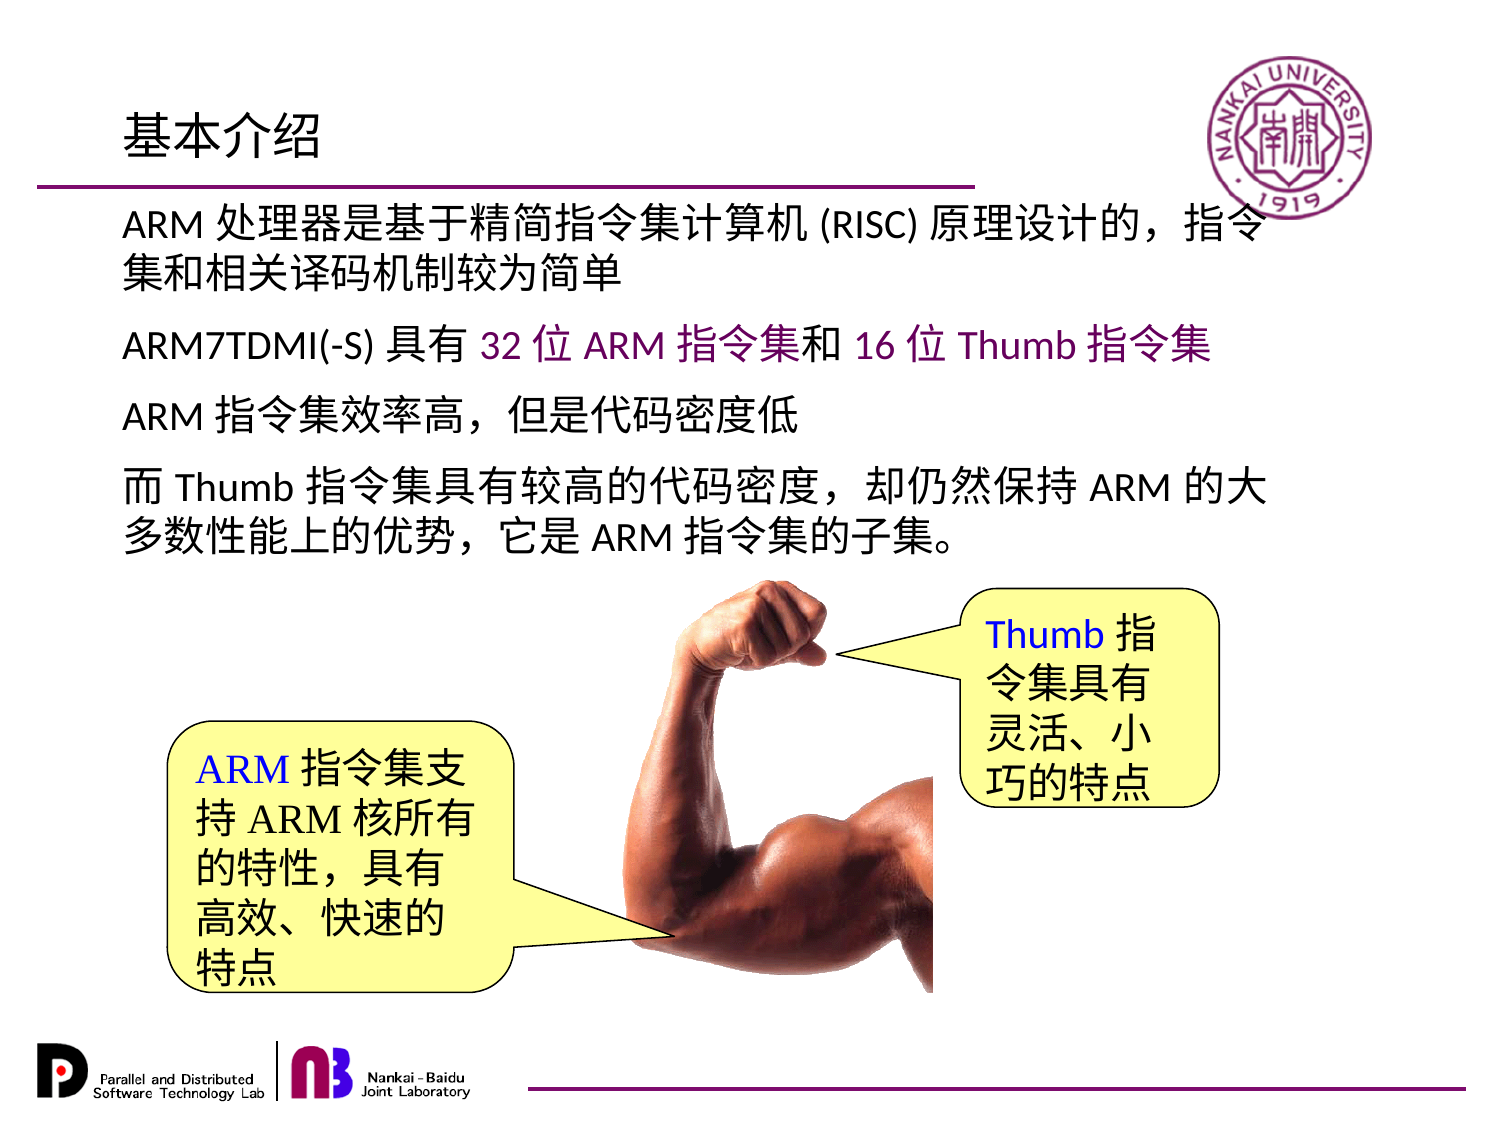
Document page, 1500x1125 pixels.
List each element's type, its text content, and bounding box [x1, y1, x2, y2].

text_box ARM处理器是基于精简指令集计算机(RISC)原理设计的，指令集和相关译码机制较为简单 ARM7TDMI(-S)具有32位ARM指令集和16位Thumb指令集 ARM指令集效率高，但是代码密度低 而Thumb指令集具有较高的代码密度，却仍然保持ARM的大多数性能上的优势，它是ARM指令集的子集。 [107, 189, 1283, 567]
picture [0, 0, 1500, 1125]
text_box ARM指令集支持ARM核所有的特性，具有高效、快速的特点 [167, 721, 567, 993]
text_box Thumb指令集具有灵活、小巧的特点 [933, 588, 1220, 808]
text_box 基本介绍 [107, 96, 975, 172]
